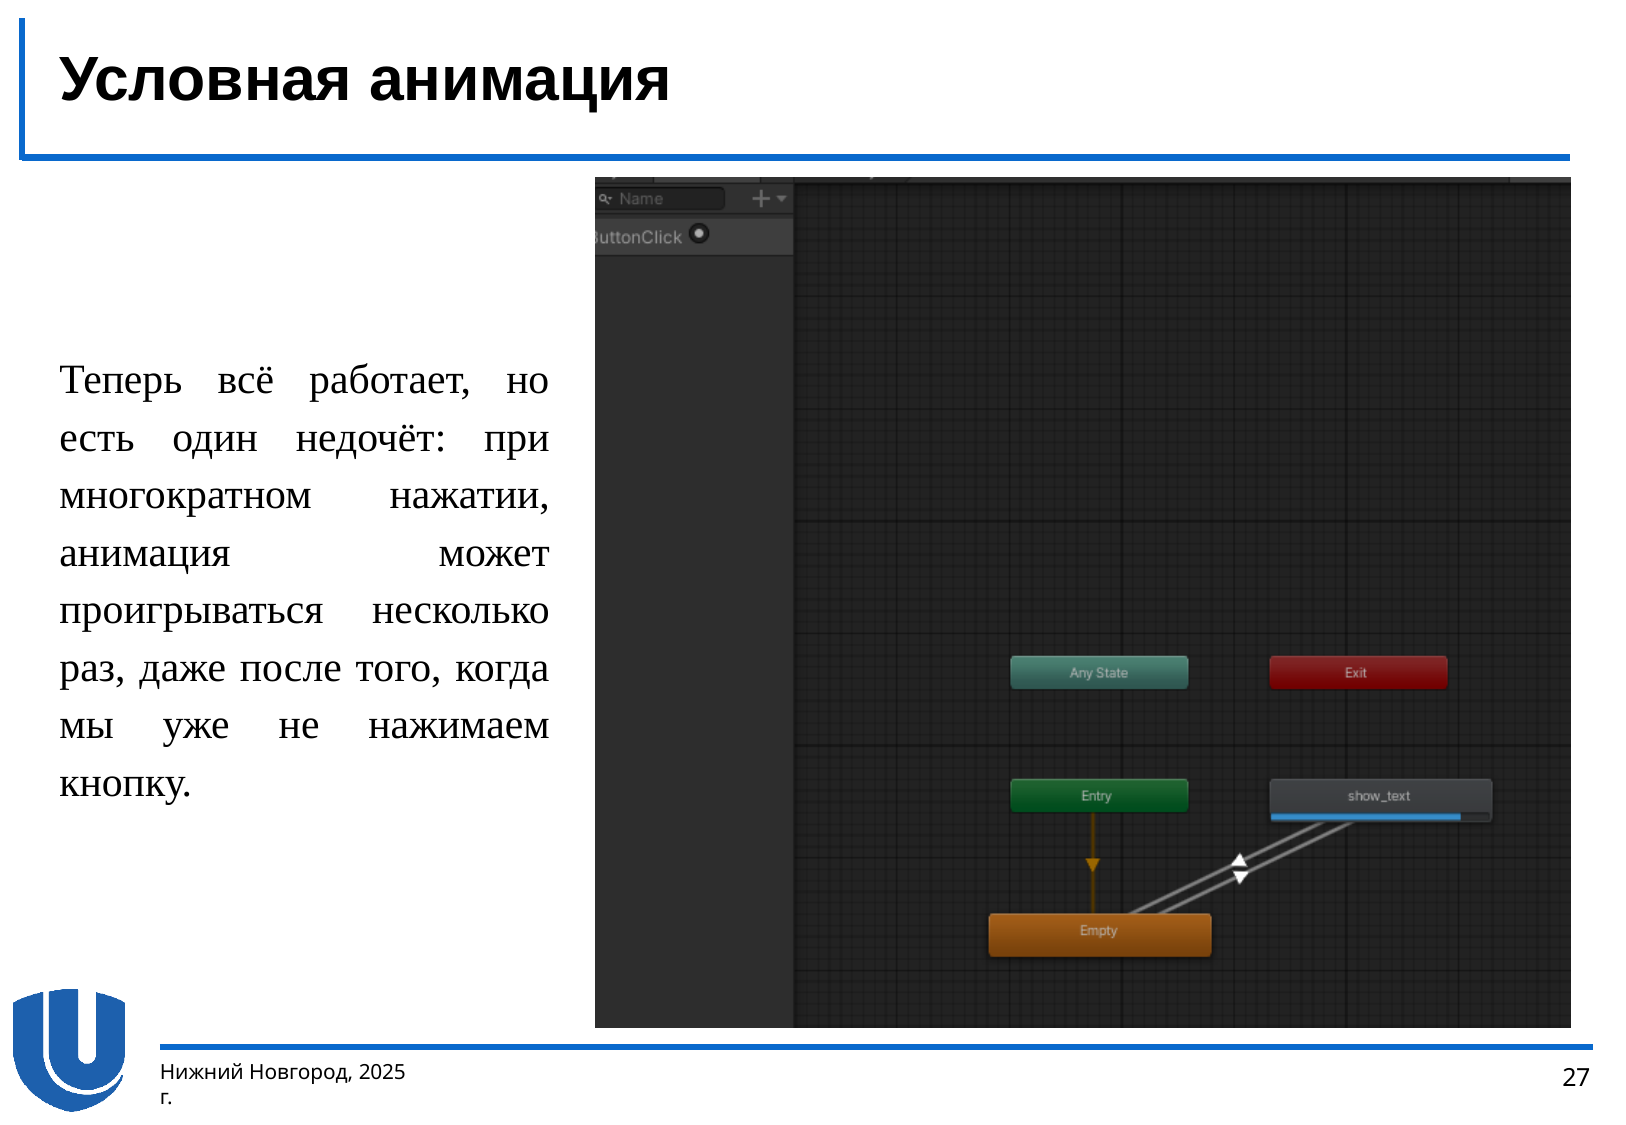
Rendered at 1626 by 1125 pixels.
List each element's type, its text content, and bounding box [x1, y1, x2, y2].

picture [595, 177, 1571, 1028]
slide_number 27 [1556, 1066, 1599, 1125]
picture [13, 988, 125, 1112]
slide_number Нижний Новгород, 2025 г. [157, 1058, 412, 1125]
text_box Теперь всё работает, но есть один недочёт: при многократном нажатии, анимация может проигрываться несколько раз, даже после того, когда мы уже не нажимаем кнопку. [44, 337, 565, 812]
title Условная анимация [57, 36, 1231, 227]
